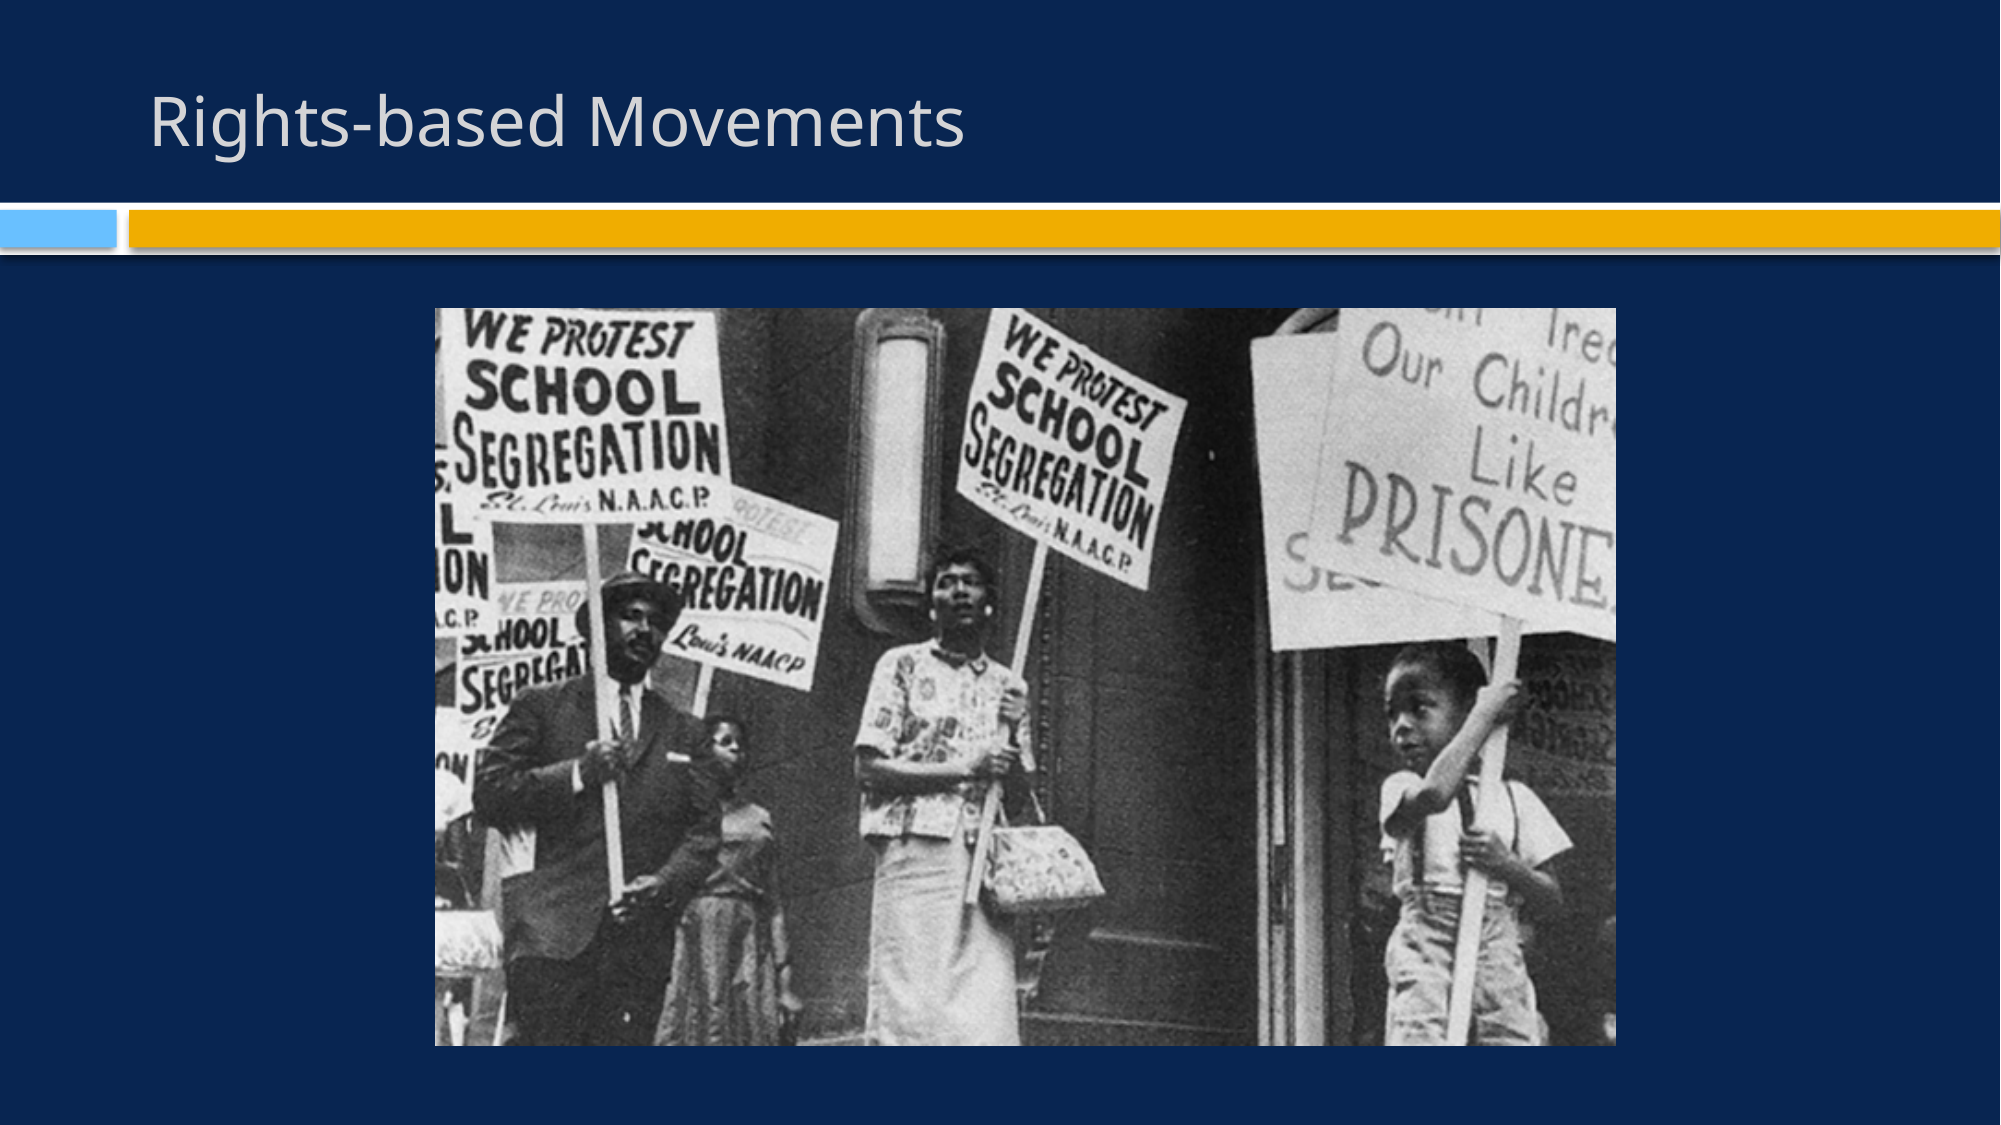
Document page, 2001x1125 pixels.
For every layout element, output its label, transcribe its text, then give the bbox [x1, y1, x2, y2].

title Rights-based Movements [133, 37, 1918, 201]
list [435, 307, 1616, 1046]
